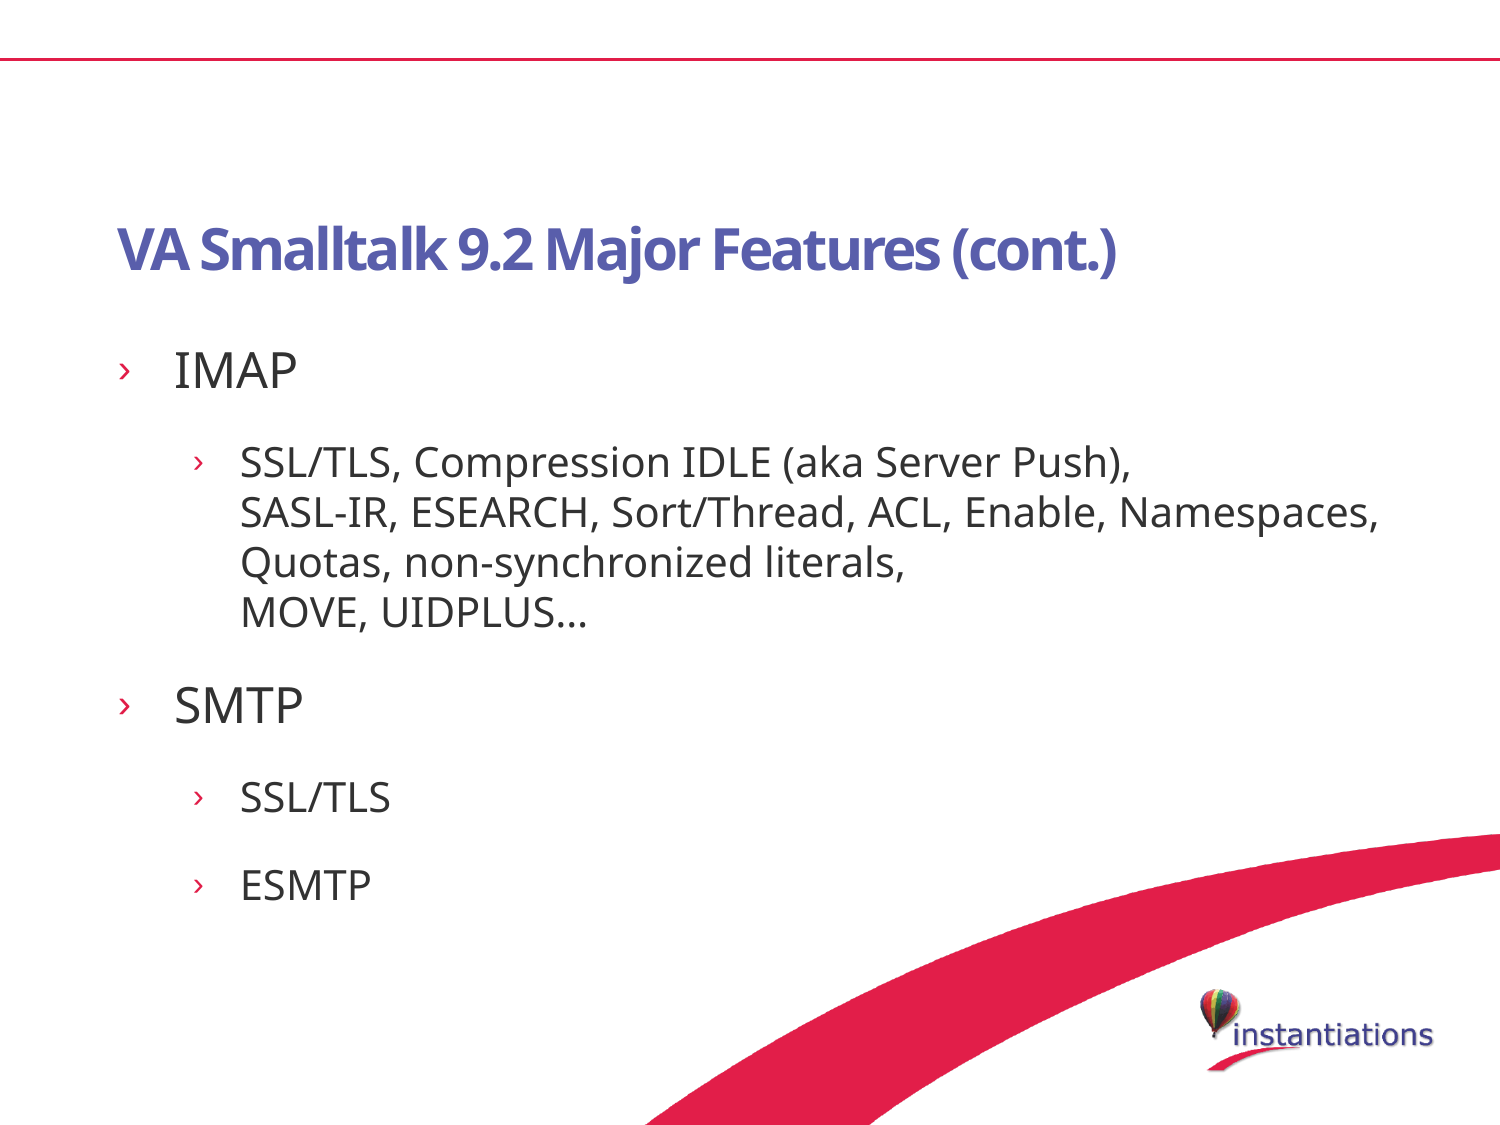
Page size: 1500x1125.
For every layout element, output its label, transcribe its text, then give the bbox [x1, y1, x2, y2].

list IMAP SSL/TLS, Compression IDLE (aka Server Push), SASL-IR, ESEARCH, Sort/Thread, ACL, Enable, Namespaces, Quotas, non-synchronized literals, MOVE, UIDPLUS… SMTP SSL/TLS ESMTP [103, 331, 1397, 1006]
title VA Smalltalk 9.2 Major Features (cont.) [103, 205, 1397, 297]
picture [602, 813, 1500, 1125]
